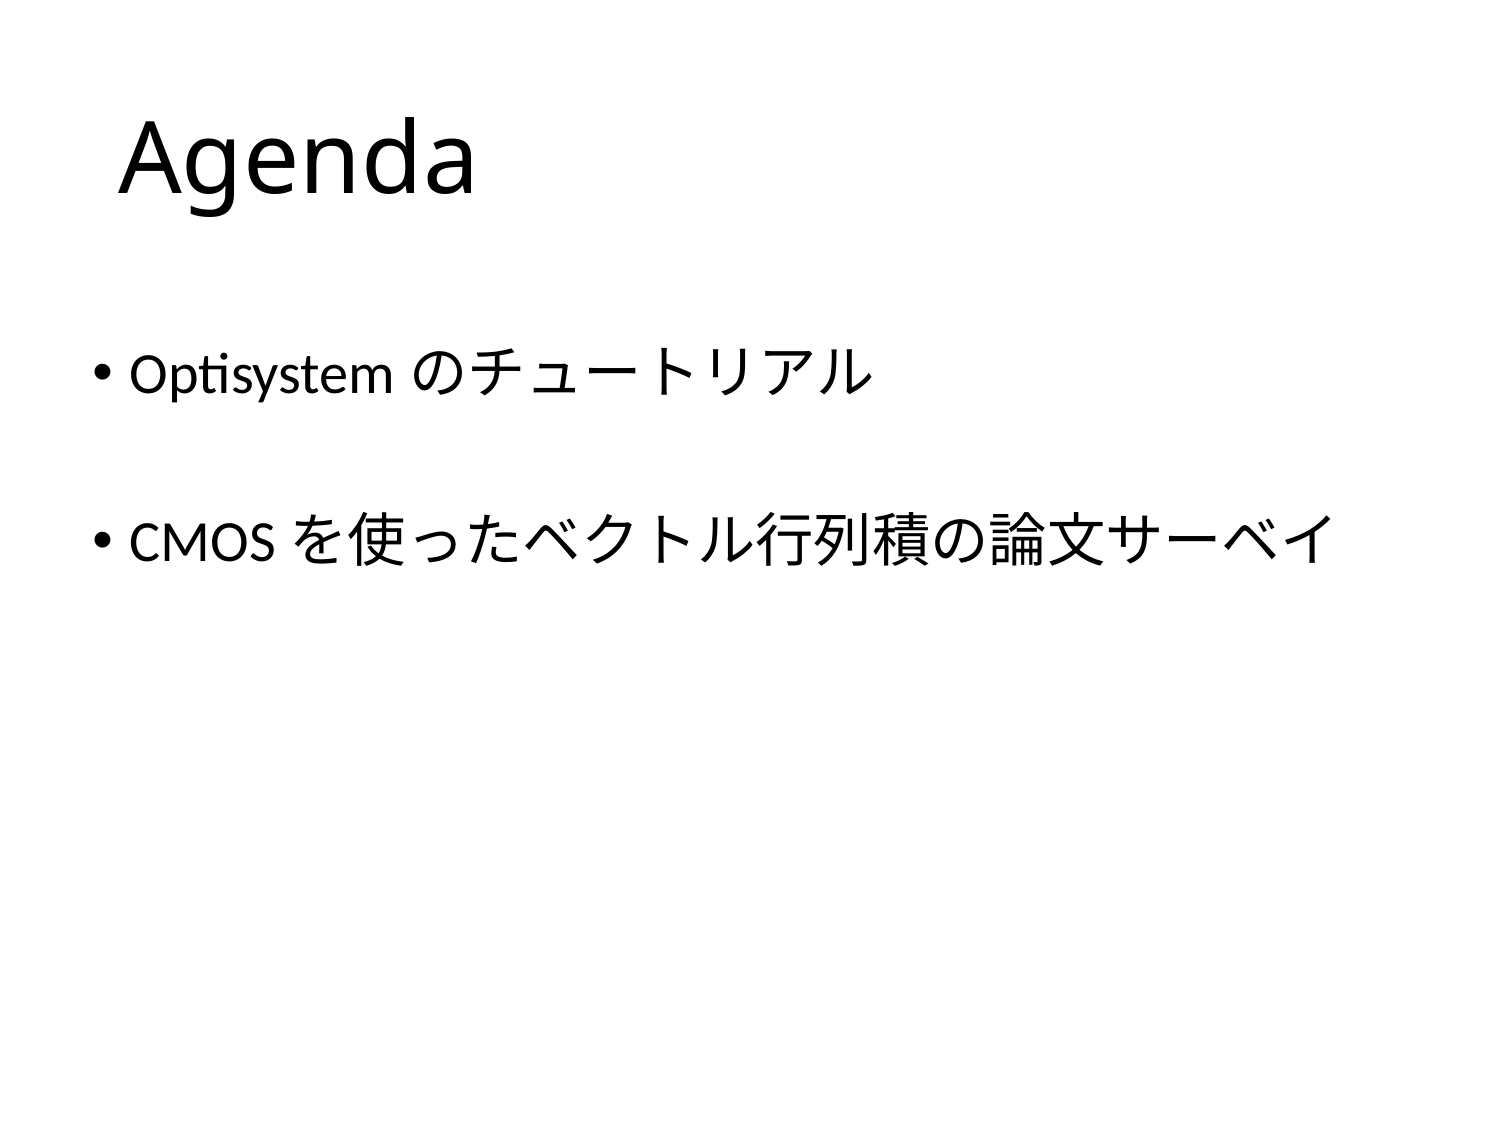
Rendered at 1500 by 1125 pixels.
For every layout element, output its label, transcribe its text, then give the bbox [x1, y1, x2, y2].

list Optisystemのチュートリアル CMOSを使ったベクトル行列積の論文サーベイ [77, 336, 1450, 1050]
title Agenda [103, 52, 1397, 270]
